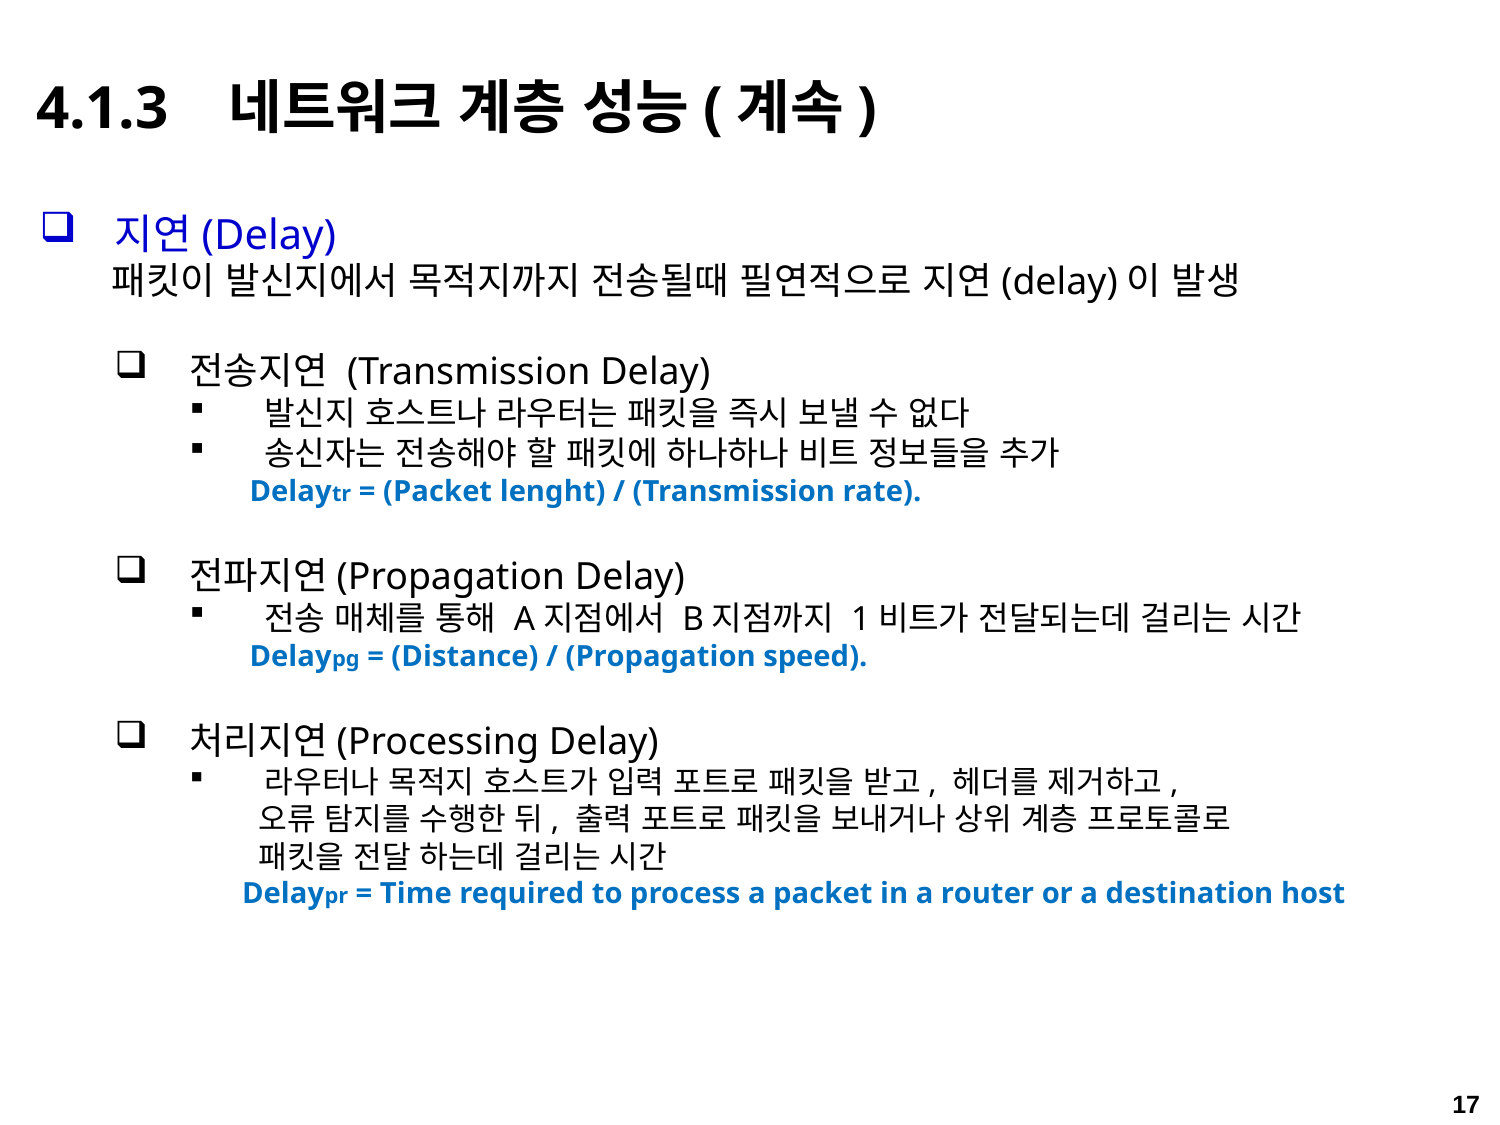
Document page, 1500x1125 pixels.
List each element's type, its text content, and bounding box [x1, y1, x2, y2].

slide_number 17 [1182, 1080, 1496, 1125]
text_box 지연(Delay) 패킷이 발신지에서 목적지까지 전송될때 필연적으로 지연(delay)이 발생 전송지연 (Transmission Delay) 발신지 호스트나 라우터는 패킷을 즉시 보낼 수 없다 송신자는 전송해야 할 패킷에 하나하나 비트 정보들을 추가 Delaytr = (Packet lenght) / (Transmission rate). 전파지연(Propagation Delay) 전송 매체를 통해 A지점에서 B지점까지 1비트가 전달되는데 걸리는 시간 Delaypg = (Distance) / (Propagation speed). 처리지연(Processing Delay) 라우터나 목적지 호스트가 입력 포트로 패킷을 받고, 헤더를 제거하고, 오류 탐지를 수행한 뒤, 출력 포트로 패킷을 보내거나 상위 계층 프로토콜로 패킷을 전달 하는데 걸리는 시간 Delaypr = Time required to process a packet in a router or a destination host [24, 200, 1500, 917]
text_box 4.1.3 네트워크 계층 성능(계속) [21, 62, 893, 148]
